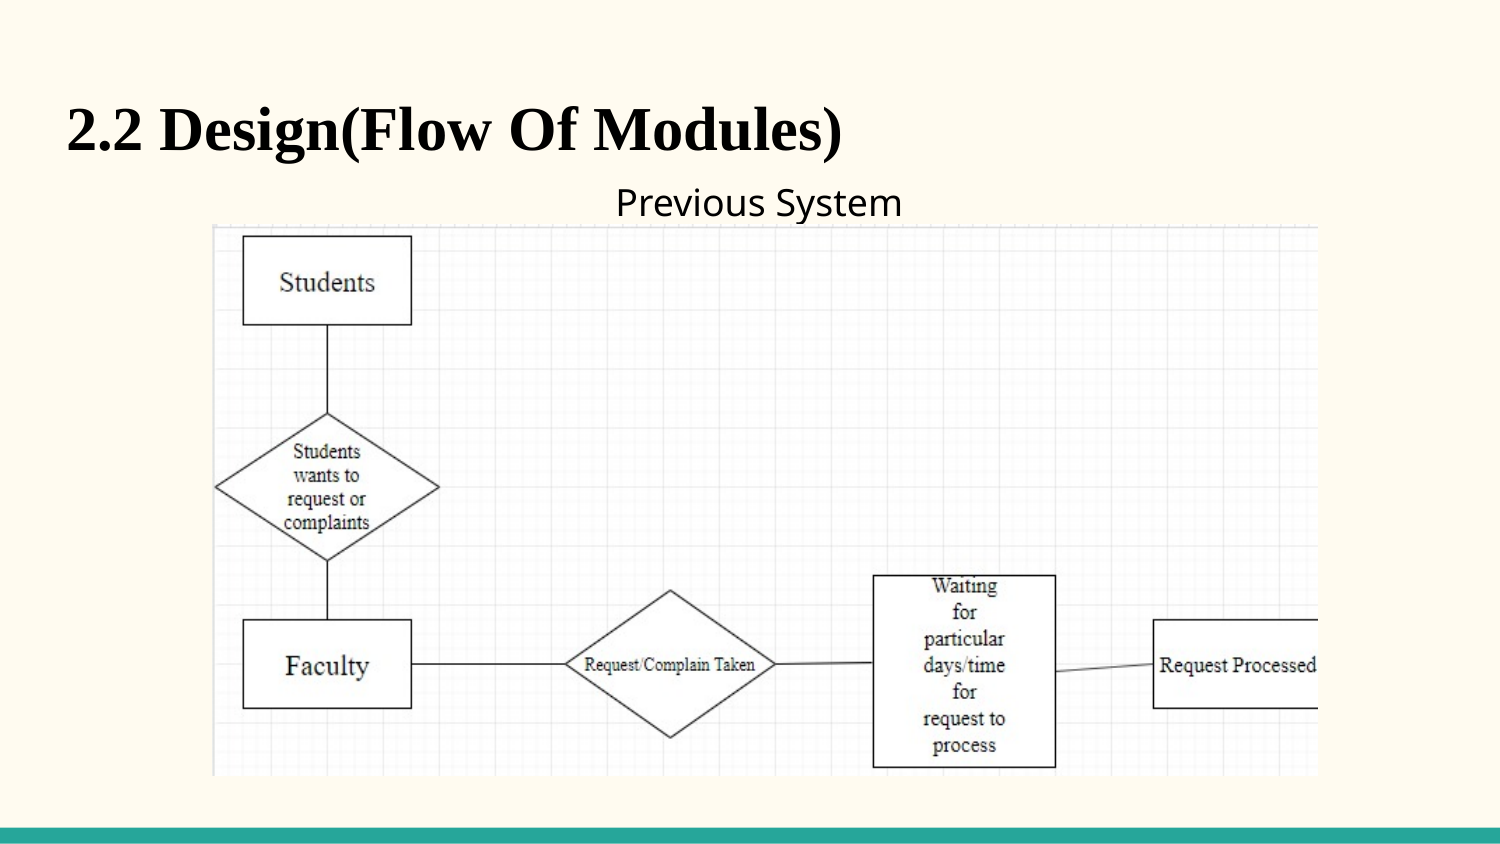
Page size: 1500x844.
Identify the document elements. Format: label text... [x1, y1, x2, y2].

picture [181, 215, 1319, 776]
title 2.2 Design(Flow Of Modules) [51, 72, 1449, 156]
list Previous System [51, 156, 1449, 714]
